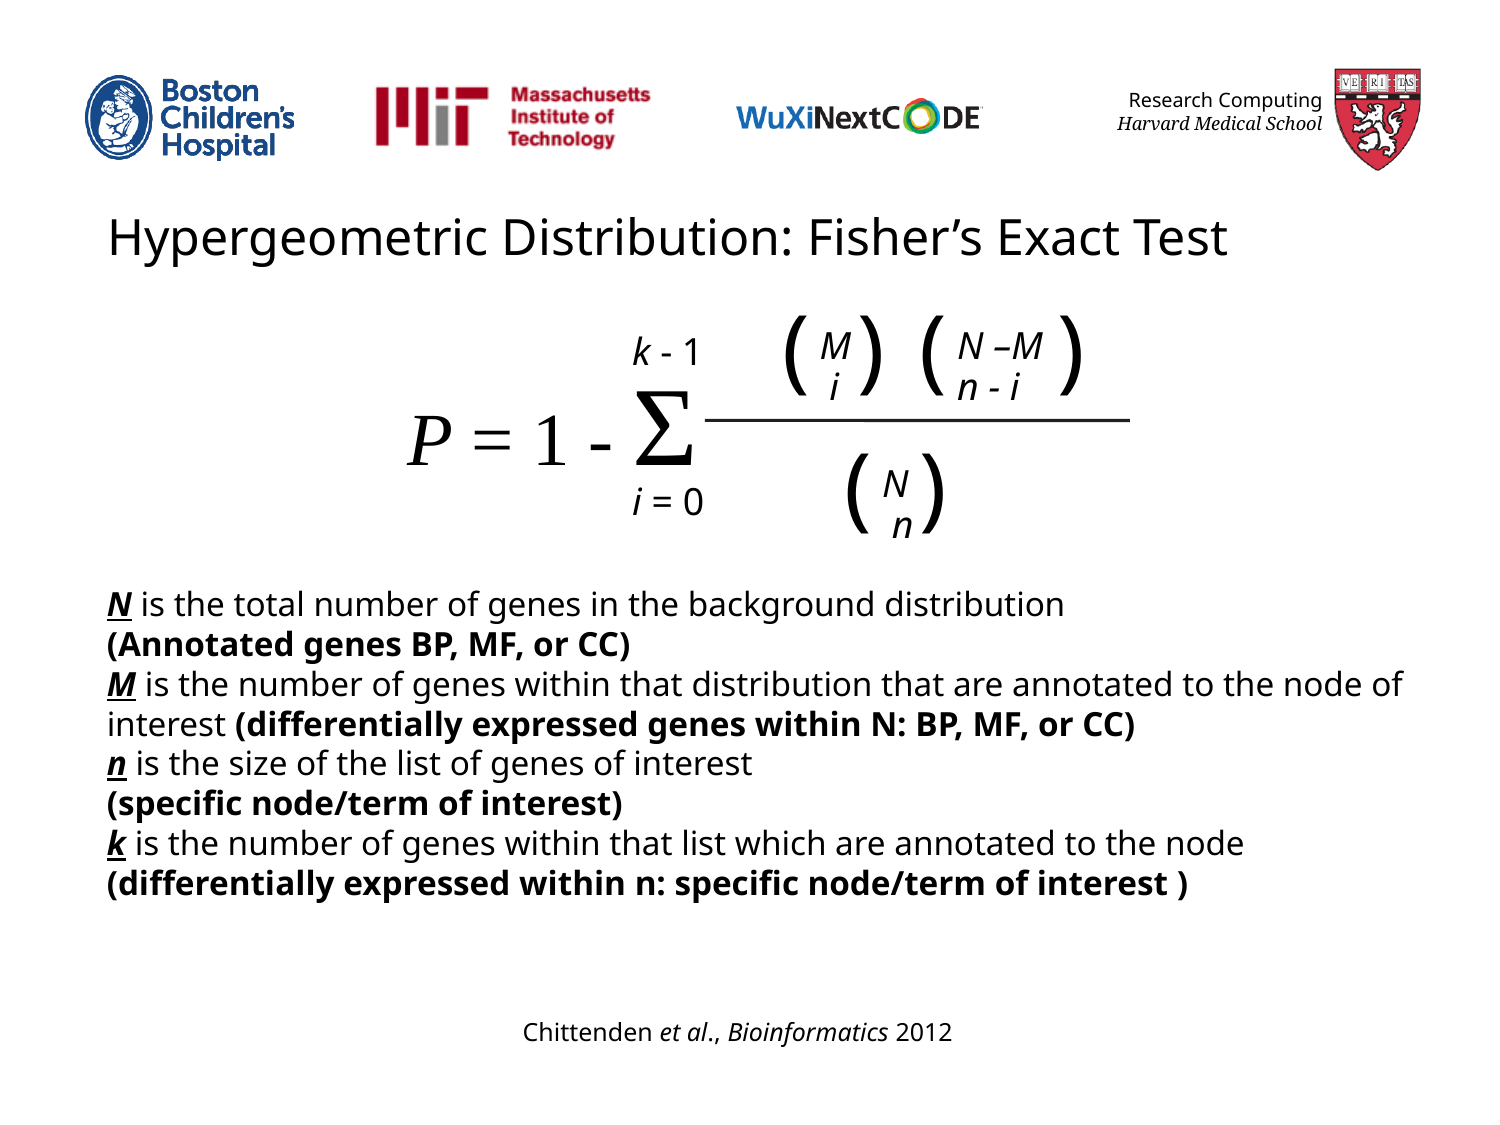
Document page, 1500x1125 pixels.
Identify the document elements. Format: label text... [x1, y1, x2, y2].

text_box Chittenden et al., Bioinformatics 2012 [507, 1008, 1027, 1054]
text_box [392, 270, 1143, 546]
picture [1334, 68, 1421, 171]
text_box N is the total number of genes in the background distribution (Annotated genes BP, MF, or CC) M is the number of genes within that distribution that are annotated to the node of interest (differentially expressed genes within N: BP, MF, or CC) n is the size of the list of genes of interest (specific node/term of interest) k is the number of genes within that list which are annotated to the node (differentially expressed within n: specific node/term of interest ) [92, 575, 1493, 910]
picture [736, 98, 983, 134]
text_box Hypergeometric Distribution: Fisher’s Exact Test [92, 197, 1317, 273]
picture [369, 77, 655, 155]
picture [85, 75, 294, 161]
